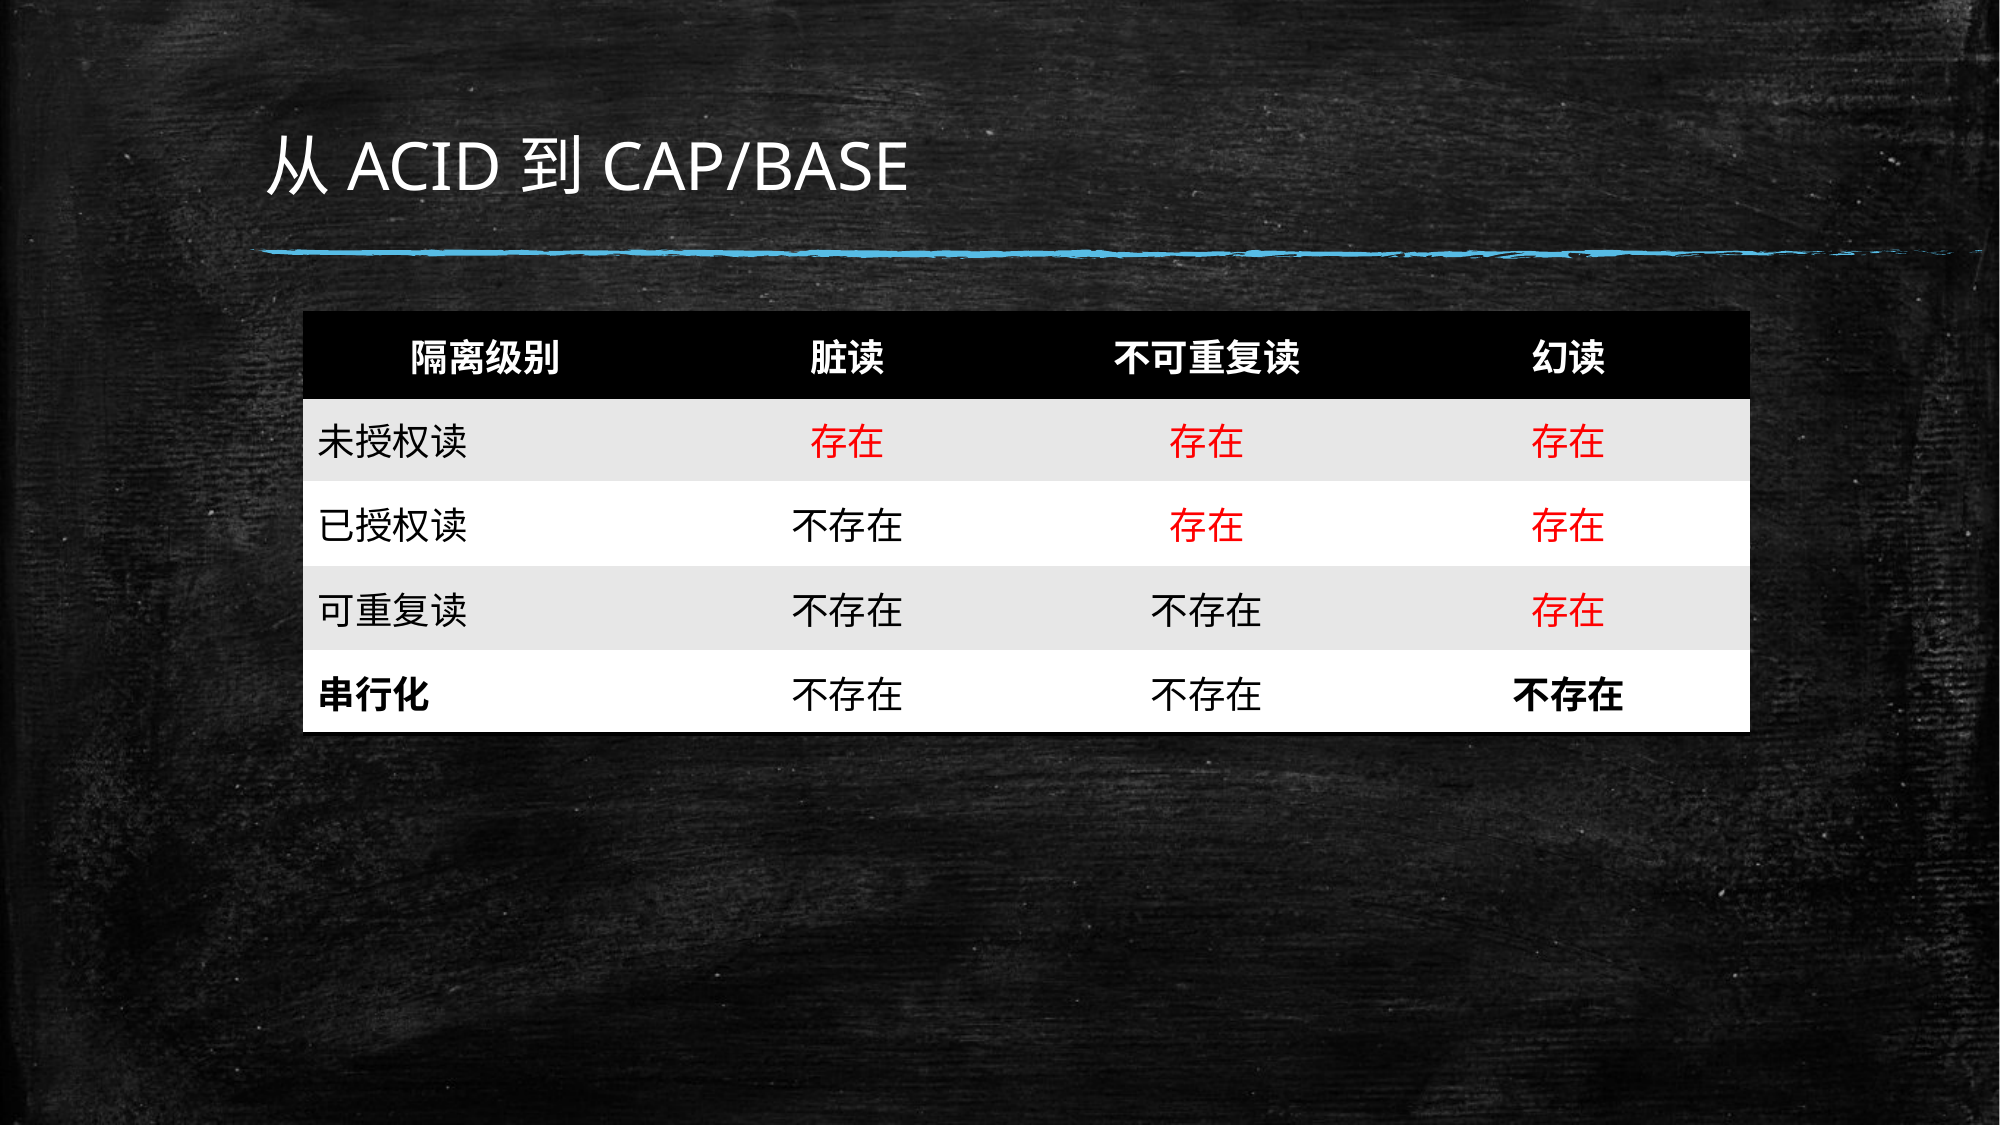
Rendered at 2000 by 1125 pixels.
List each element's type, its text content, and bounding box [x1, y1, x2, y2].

table_cell 不存在 [1388, 650, 1750, 732]
table_cell 不存在 [1026, 566, 1388, 650]
table_cell 存在 [1026, 399, 1388, 481]
table_cell 存在 [1388, 399, 1750, 481]
table_cell 存在 [1388, 481, 1750, 566]
table_cell 存在 [1026, 481, 1388, 566]
table_cell 不存在 [1026, 650, 1388, 732]
table_header 不可重复读 [1026, 314, 1388, 395]
table_cell 不存在 [669, 650, 1026, 732]
table_header 幻读 [1388, 314, 1750, 395]
table_cell 不存在 [669, 566, 1026, 650]
title 从ACID到CAP/BASE [249, 45, 1750, 213]
table_cell 不存在 [669, 481, 1026, 566]
table_header 隔离级别 [303, 314, 669, 395]
table_cell 存在 [1388, 566, 1750, 650]
table_cell 串行化 [303, 650, 669, 732]
table_cell 存在 [669, 399, 1026, 481]
table_cell 未授权读 [303, 399, 669, 481]
table_header 脏读 [669, 314, 1026, 395]
table_cell 已授权读 [303, 481, 669, 566]
table_cell 可重复读 [303, 566, 669, 650]
